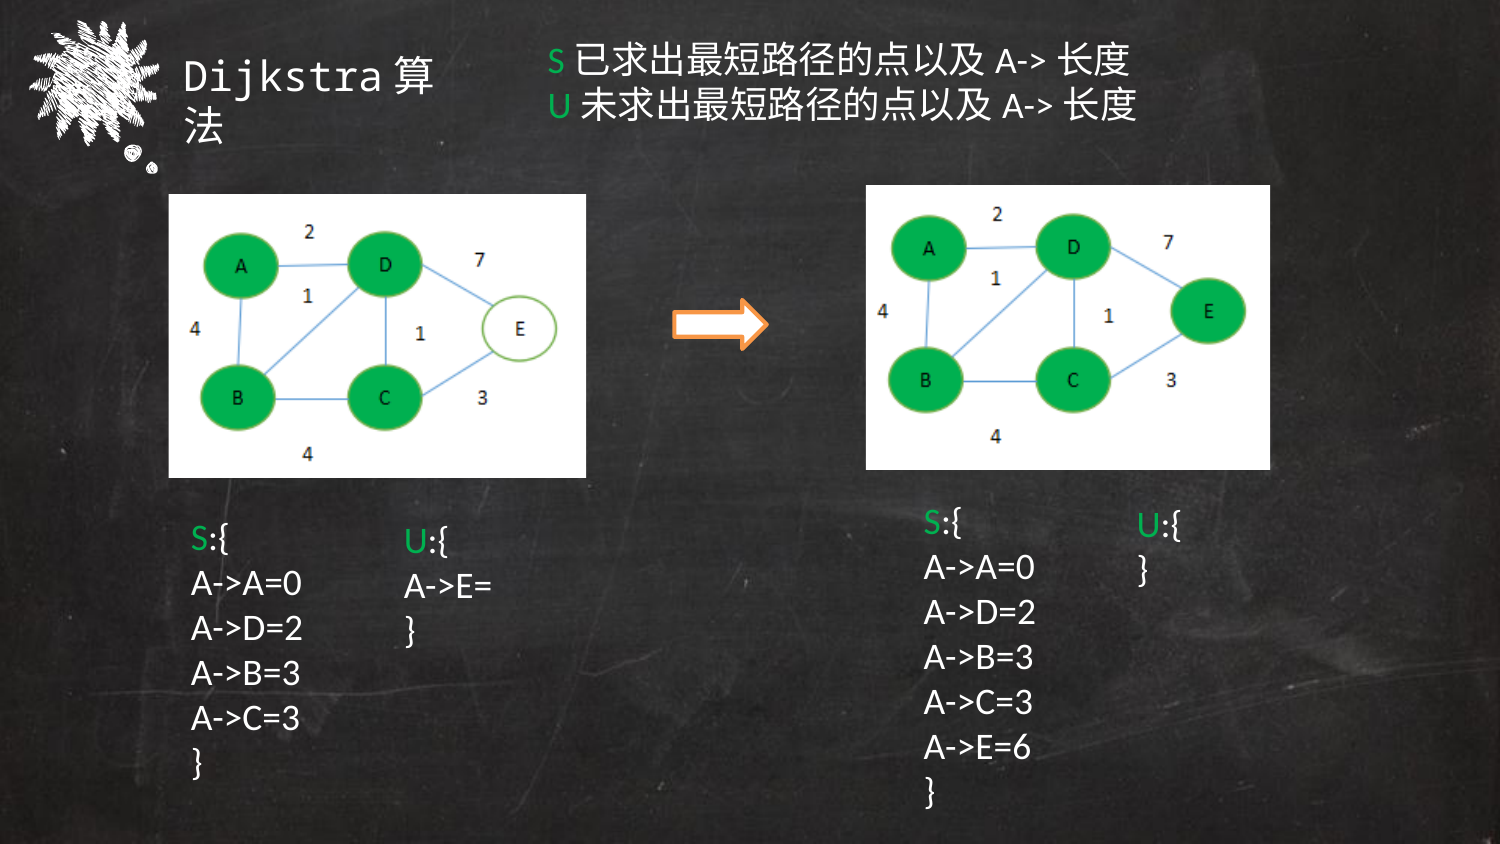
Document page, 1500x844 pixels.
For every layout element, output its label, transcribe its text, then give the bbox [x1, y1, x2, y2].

text_box S已求出最短路径的点以及A->长度 U未求出最短路径的点以及A->长度 [532, 28, 1171, 133]
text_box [29, 19, 160, 174]
text_box Dijkstra算法 [168, 41, 455, 157]
picture [0, 0, 1500, 844]
text_box S:{ A->A=0 A->D=2 A->B=3 A->C=3 A->E=6 } [909, 489, 1064, 820]
text_box U:{ } [1121, 492, 1300, 598]
text_box [672, 298, 769, 351]
text_box S:{ A->A=0 A->D=2 A->B=3 A->C=3 } [176, 505, 331, 791]
